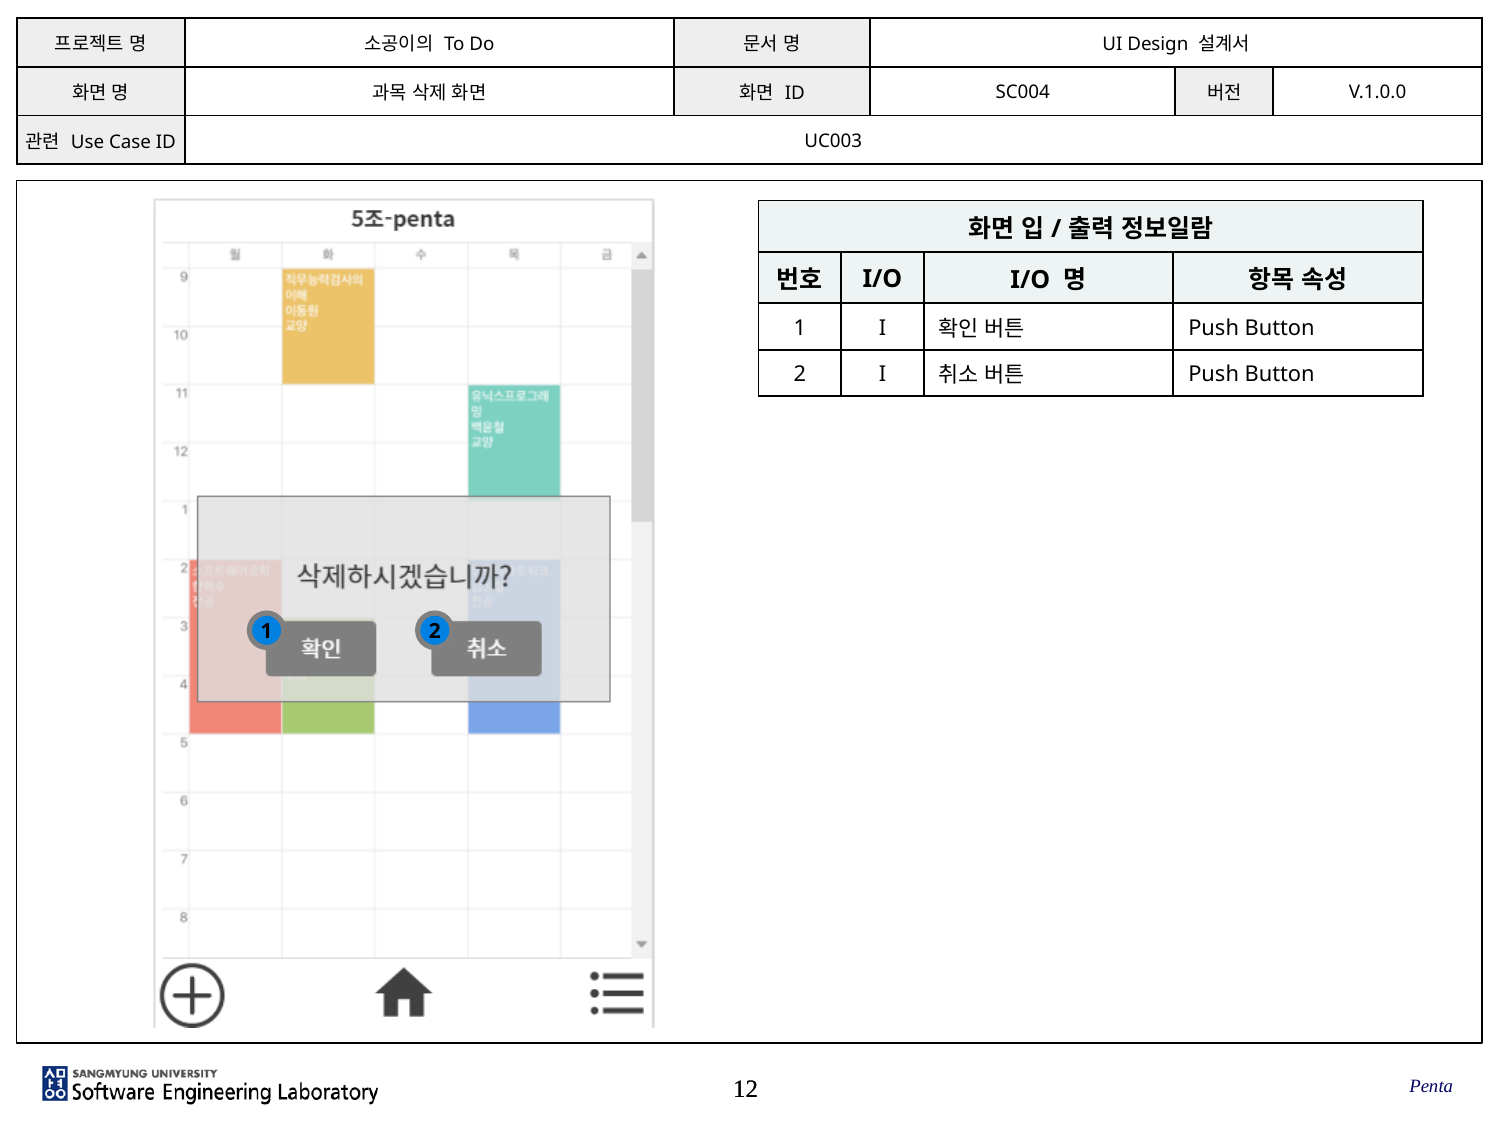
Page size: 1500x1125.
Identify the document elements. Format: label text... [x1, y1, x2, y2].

table_cell UC003 [186, 116, 1481, 163]
table_cell 항목 속성 [1174, 253, 1422, 302]
table_cell 번호 [759, 253, 840, 302]
footer Penta [994, 1060, 1454, 1110]
table_cell 확인 버튼 [925, 304, 1172, 349]
picture [153, 198, 655, 1028]
table_header 프로젝트 명 [18, 19, 184, 66]
table_cell I [842, 304, 923, 349]
table_cell 취소 버튼 [925, 351, 1172, 395]
picture [42, 1066, 382, 1106]
table_cell SC004 [871, 68, 1174, 115]
table_cell 과목 삭제 화면 [186, 68, 673, 115]
table_cell 화면 ID [675, 68, 869, 115]
table_header 문서 명 [675, 19, 869, 66]
table_cell I [842, 351, 923, 395]
table_cell Push Button [1174, 304, 1422, 349]
table_cell 2 [759, 351, 840, 395]
table_cell 1 [759, 304, 840, 349]
table_header 소공이의 To Do [186, 19, 673, 66]
table_header UI Design 설계서 [871, 19, 1481, 66]
table_cell 버전 [1176, 68, 1272, 115]
table_cell I/O [842, 253, 923, 302]
table_cell I/O 명 [925, 253, 1172, 302]
table_cell 관련 Use Case ID [18, 116, 184, 163]
table_cell Push Button [1174, 351, 1422, 395]
table_header 화면 입/출력 정보일람 [759, 201, 1422, 251]
table_cell V.1.0.0 [1274, 68, 1481, 115]
table_cell 화면 명 [18, 68, 184, 115]
